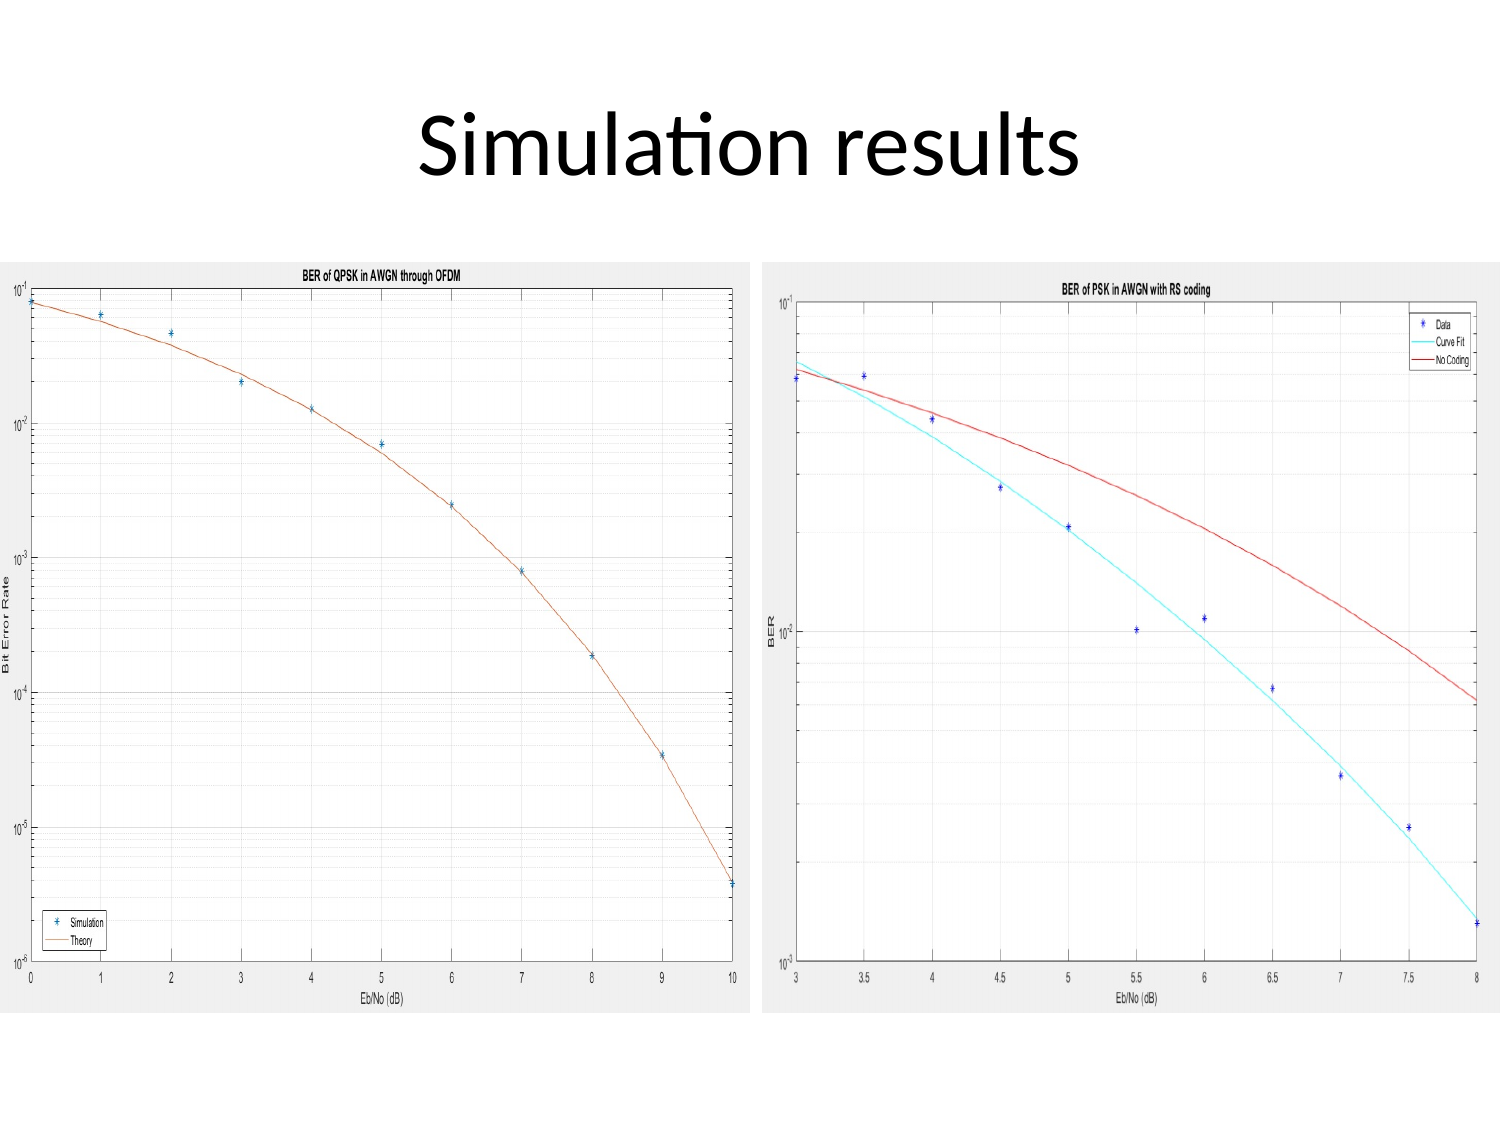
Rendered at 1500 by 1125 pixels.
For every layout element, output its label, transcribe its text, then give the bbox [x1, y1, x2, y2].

title Simulation results [75, 45, 1425, 233]
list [0, 262, 751, 1013]
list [762, 262, 1500, 1013]
